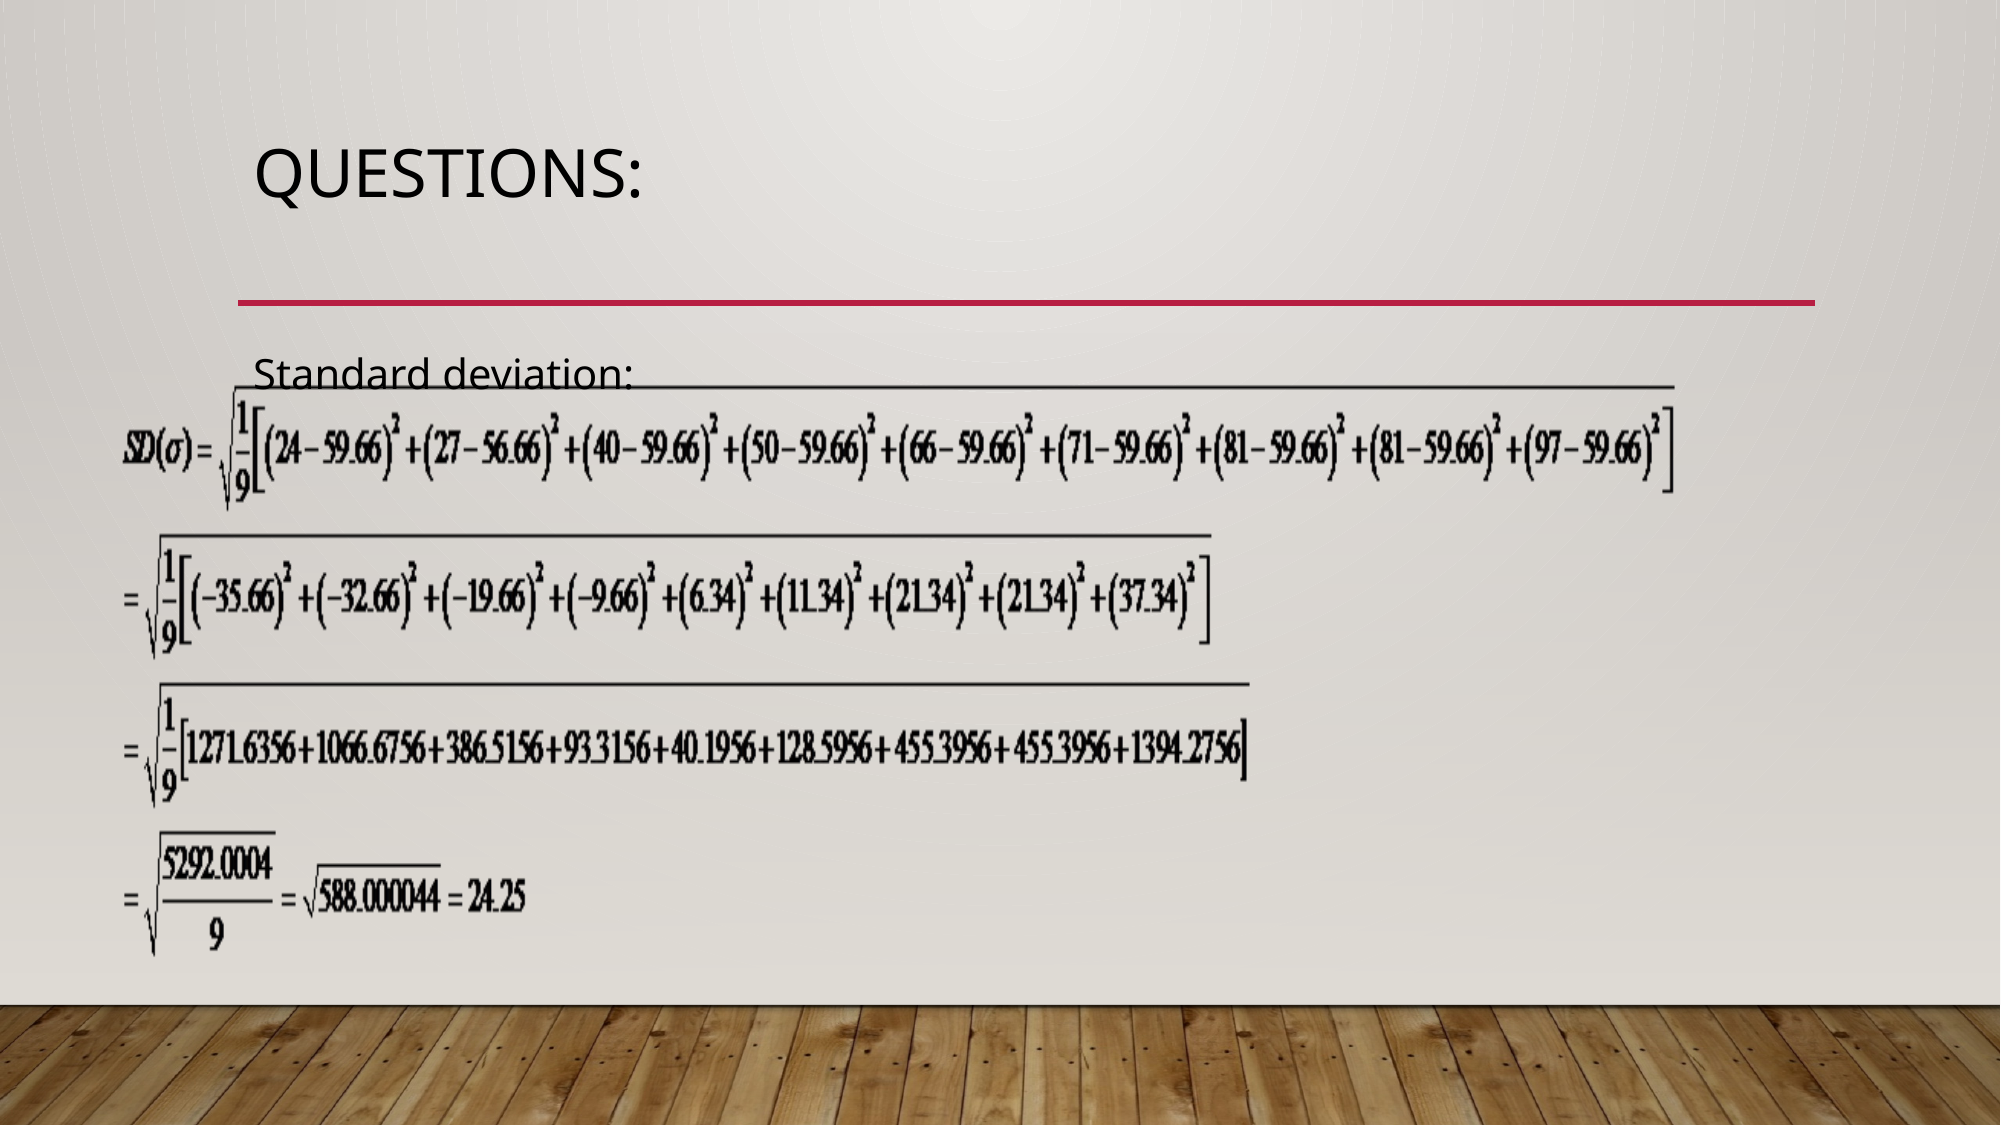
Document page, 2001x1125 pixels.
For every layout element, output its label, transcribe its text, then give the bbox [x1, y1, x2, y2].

list Standard deviation: [238, 330, 1814, 897]
picture [119, 375, 1682, 966]
title Questions: [238, 131, 1814, 305]
picture [0, 1005, 2000, 1125]
